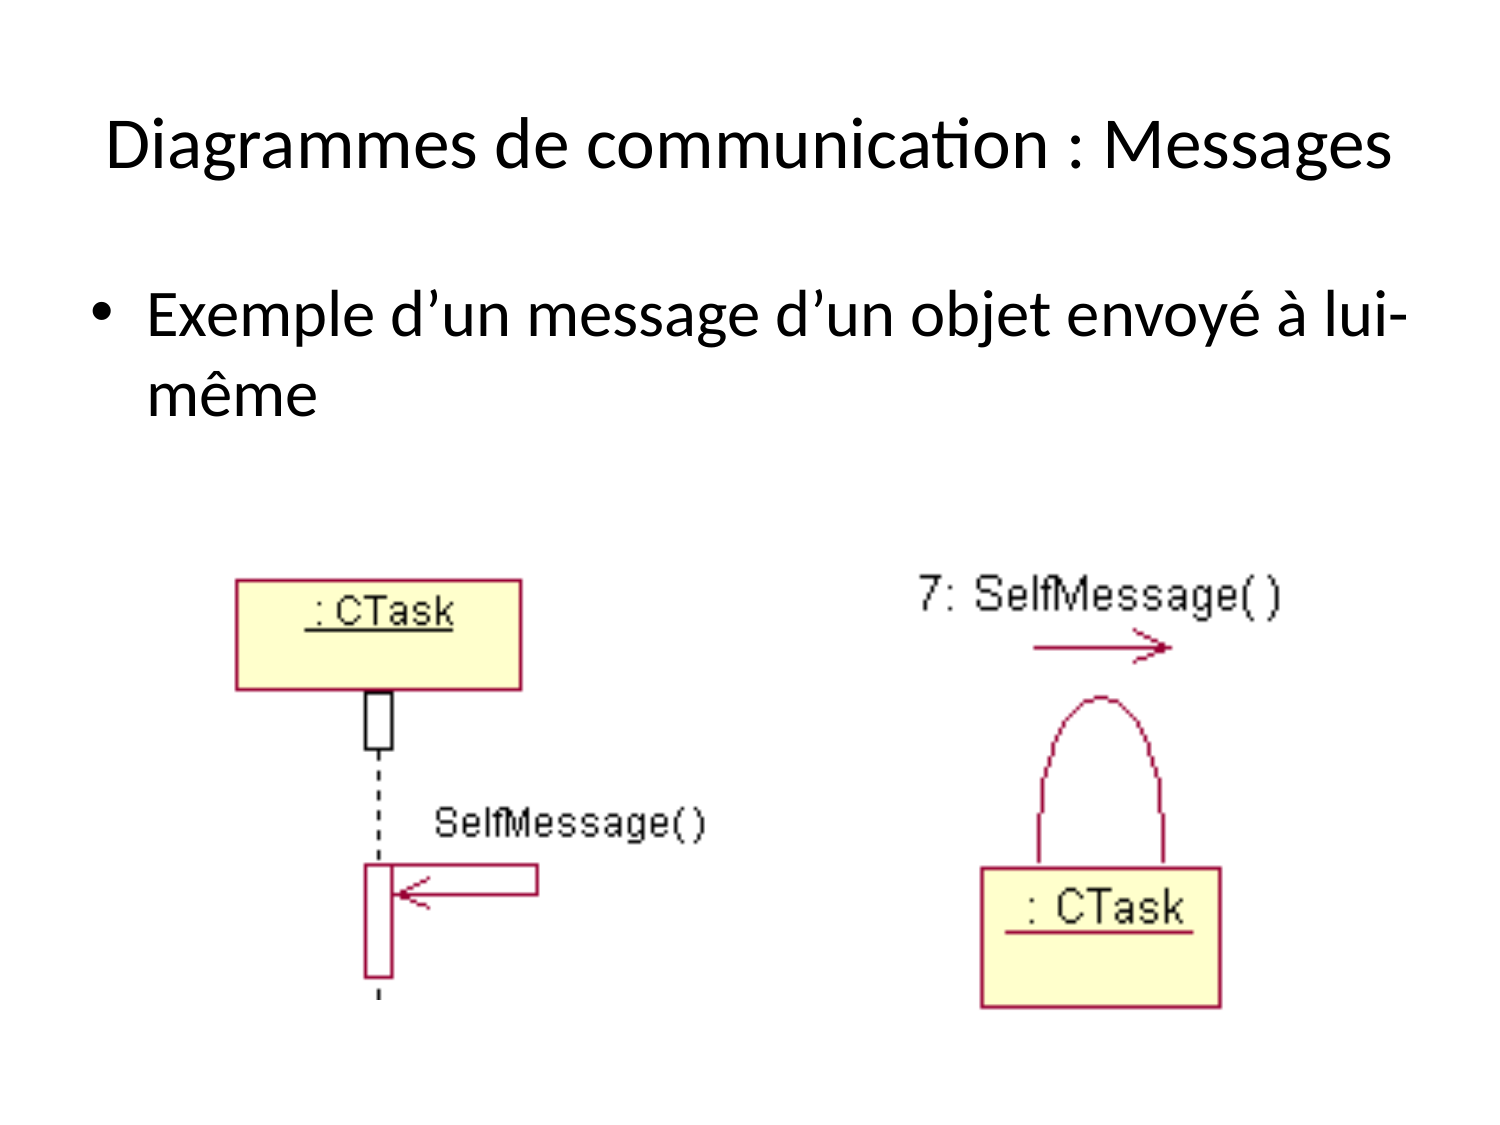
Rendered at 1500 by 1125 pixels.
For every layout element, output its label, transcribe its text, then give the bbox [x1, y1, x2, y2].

list Exemple d’un message d’un objet envoyé à lui-même [74, 262, 1426, 1006]
picture [199, 537, 738, 1000]
title Diagrammes de communication : Messages [74, 44, 1426, 233]
picture [874, 537, 1326, 1035]
